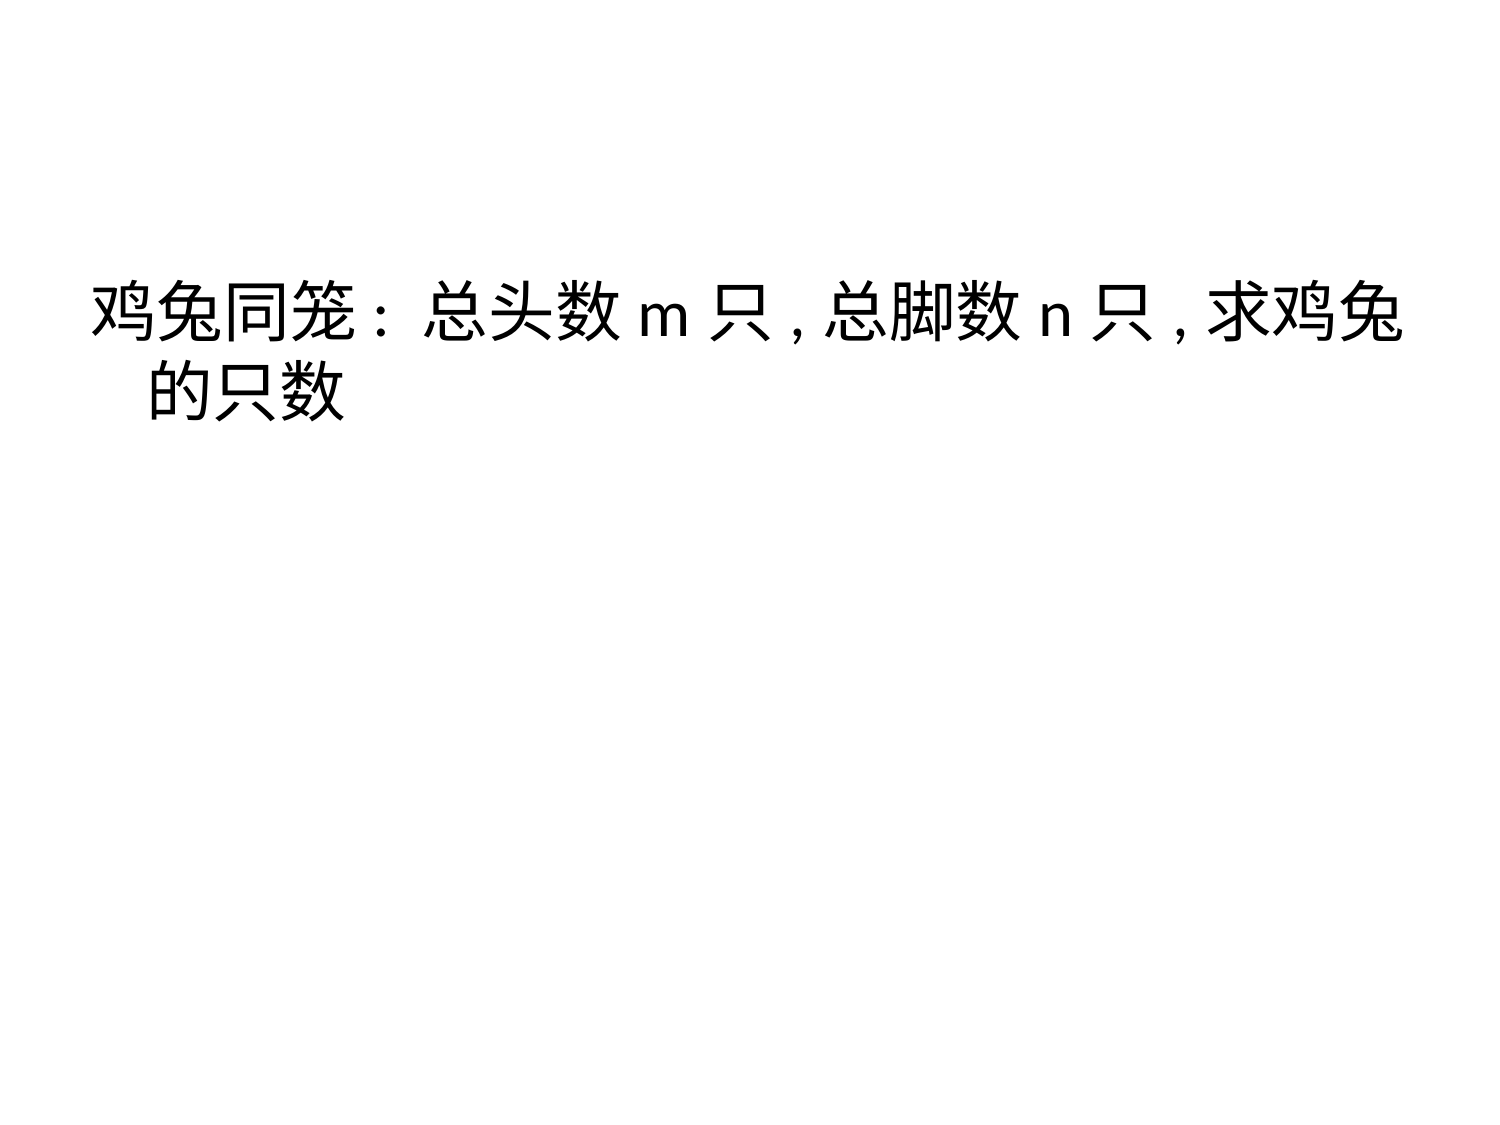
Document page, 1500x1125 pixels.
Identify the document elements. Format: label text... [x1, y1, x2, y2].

list 鸡兔同笼: 总头数m只,总脚数n只,求鸡兔的只数 [75, 262, 1425, 1005]
